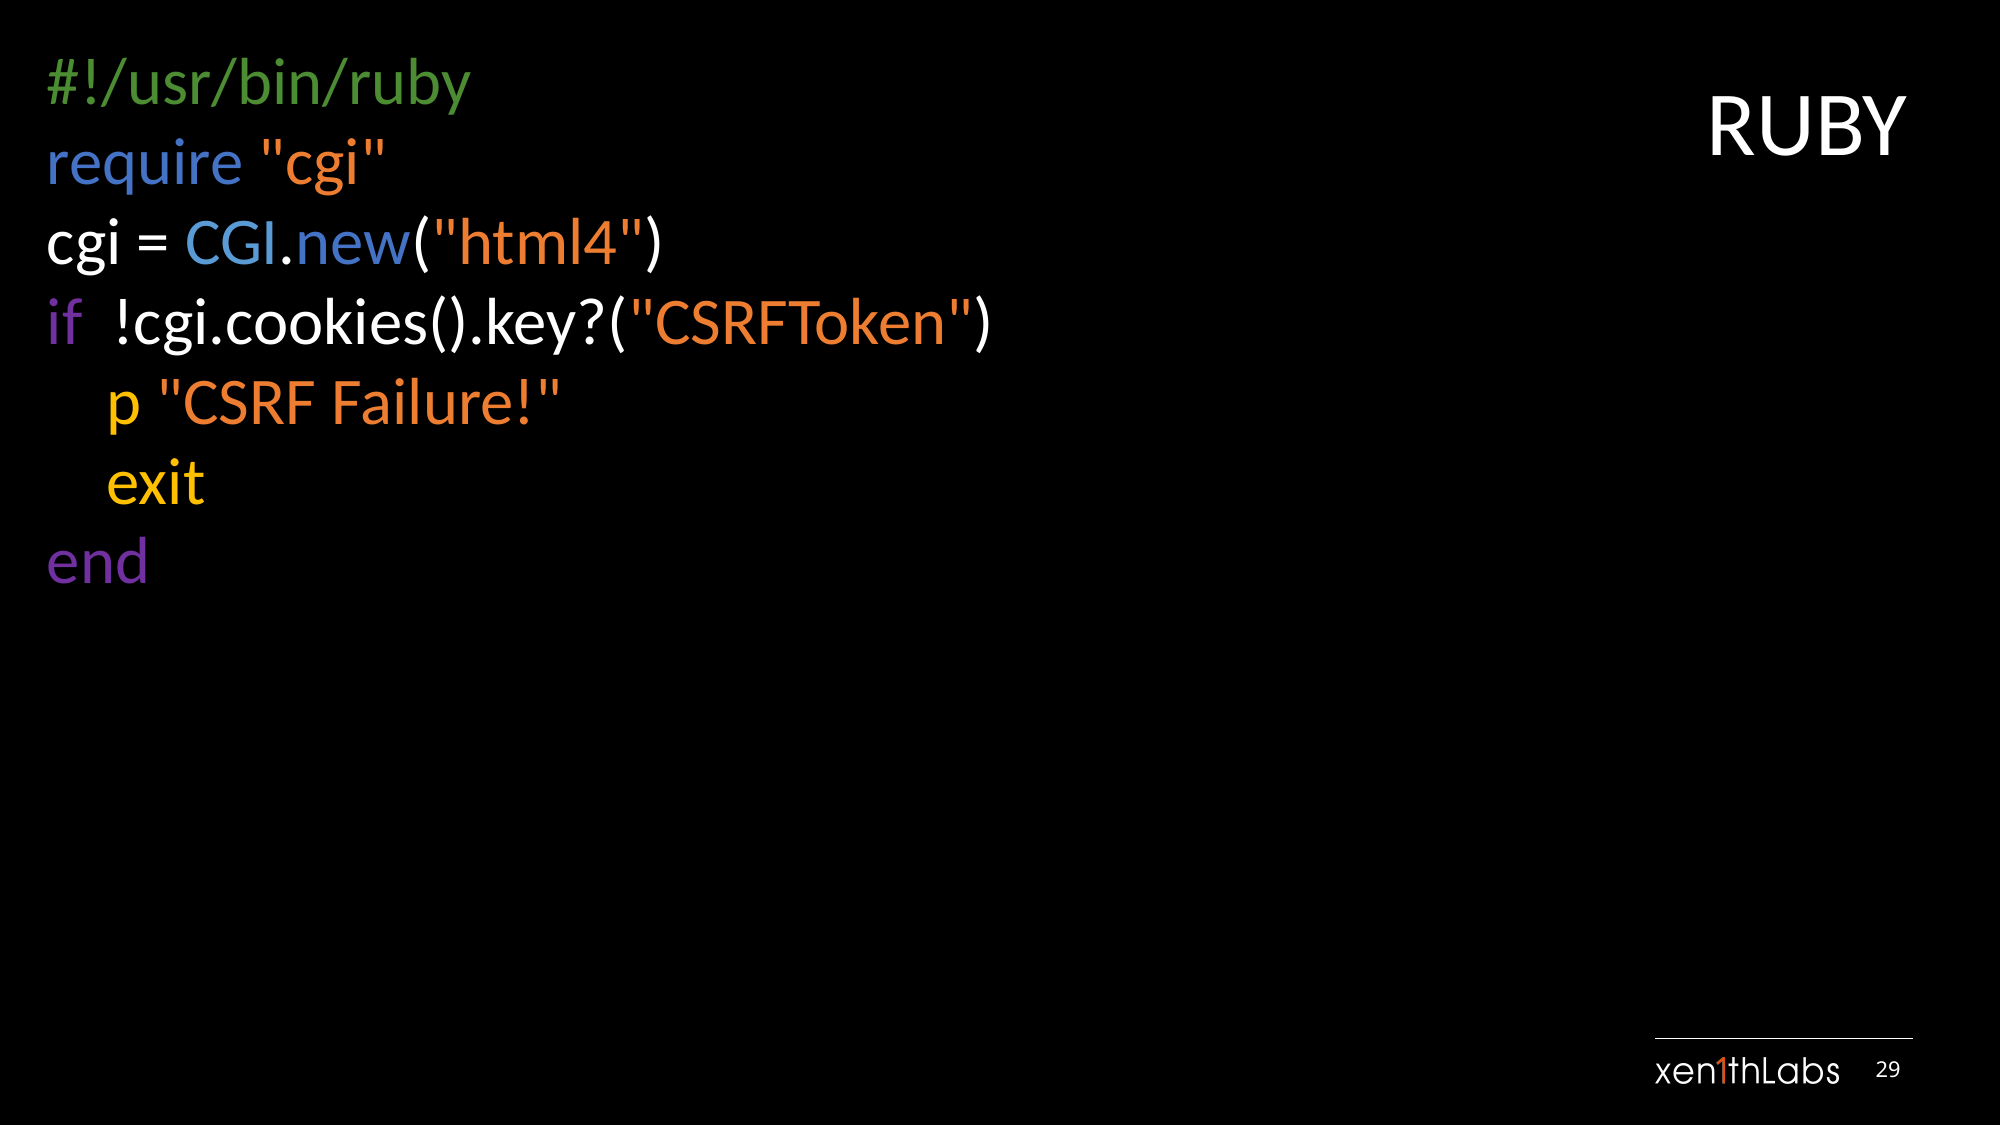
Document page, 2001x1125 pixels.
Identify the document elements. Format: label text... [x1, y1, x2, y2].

text_box #!/usr/bin/ruby require "cgi" cgi = CGI.new("html4") if !cgi.cookies().key?("CSRFToken") p "CSRF Failure!" exit end [32, 30, 1976, 605]
text_box RUBY [1003, 67, 1923, 235]
picture [1655, 1057, 1839, 1084]
